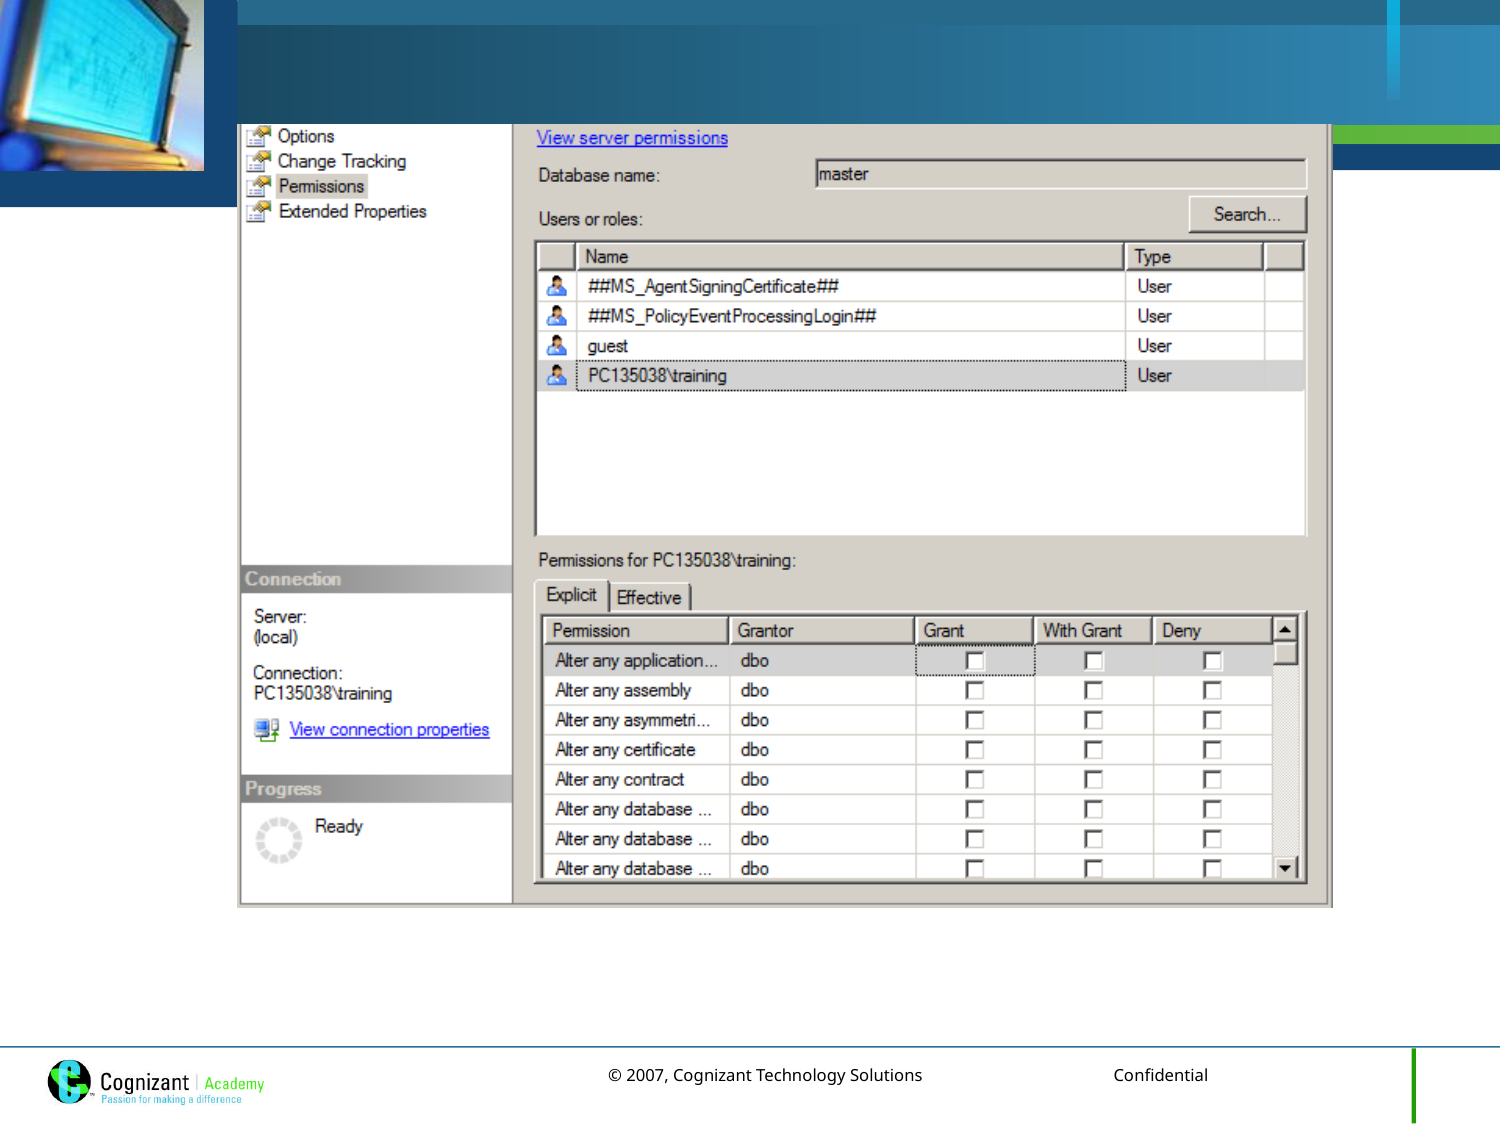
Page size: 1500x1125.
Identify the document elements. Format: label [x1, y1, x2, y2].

picture [0, 0, 204, 171]
picture [237, 124, 1334, 909]
picture [35, 1050, 275, 1119]
